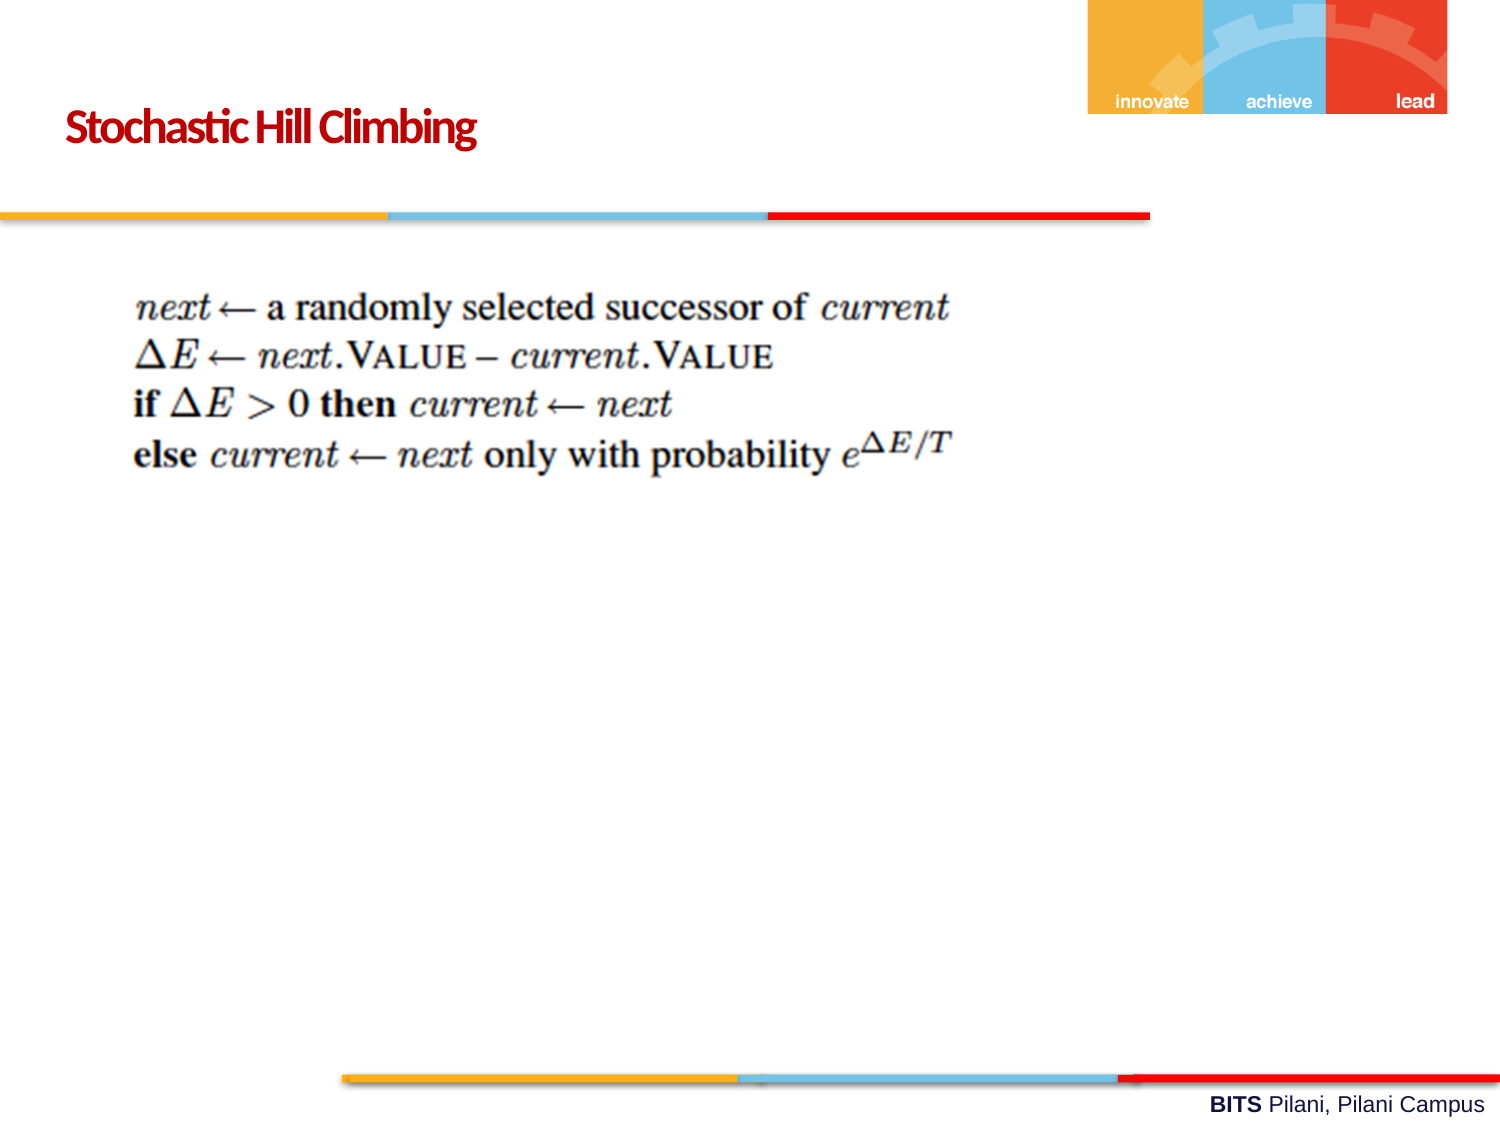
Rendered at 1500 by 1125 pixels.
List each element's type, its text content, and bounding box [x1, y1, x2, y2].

picture [1087, 0, 1448, 114]
picture [0, 276, 1453, 504]
list Stochastic Hill Climbing [50, 24, 1088, 213]
